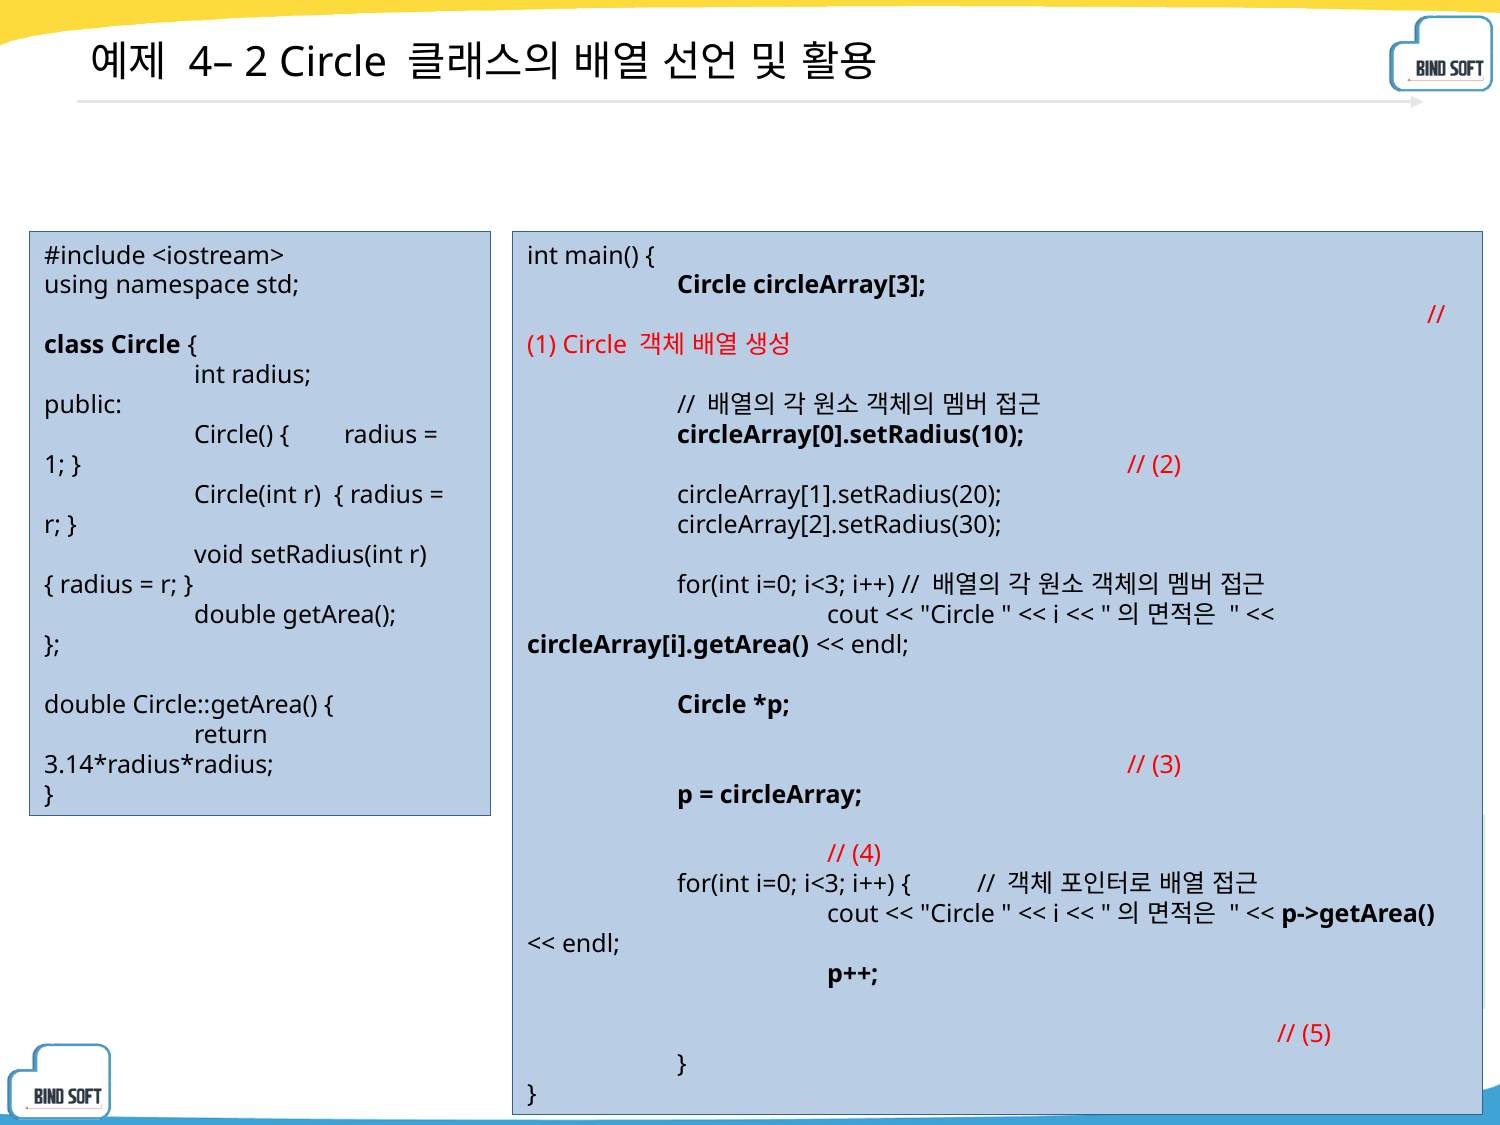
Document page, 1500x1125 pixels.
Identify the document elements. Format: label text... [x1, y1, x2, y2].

text_box #include <iostream> using namespace std; class Circle { int radius; public: Circle() { radius = 1; } Circle(int r) { radius = r; } void setRadius(int r) { radius = r; } double getArea(); }; double Circle::getArea() { return 3.14*radius*radius; } [29, 231, 491, 816]
picture [0, 1003, 1500, 1125]
text_box int main() { Circle circleArray[3]; // (1) Circle 객체 배열 생성 // 배열의 각 원소 객체의 멤버 접근 circleArray[0].setRadius(10); // (2) circleArray[1].setRadius(20); circleArray[2].setRadius(30); for(int i=0; i<3; i++) // 배열의 각 원소 객체의 멤버 접근 cout << "Circle " << i << "의 면적은 " << circleArray[i].getArea() << endl; Circle *p; // (3) p = circleArray; // (4) for(int i=0; i<3; i++) { // 객체 포인터로 배열 접근 cout << "Circle " << i << "의 면적은 " << p->getArea() << endl; p++; // (5) } } [512, 231, 1483, 1115]
picture [0, 0, 1500, 96]
title 예제 4– 2 Circle 클래스의 배열 선언 및 활용 [75, 11, 1425, 108]
